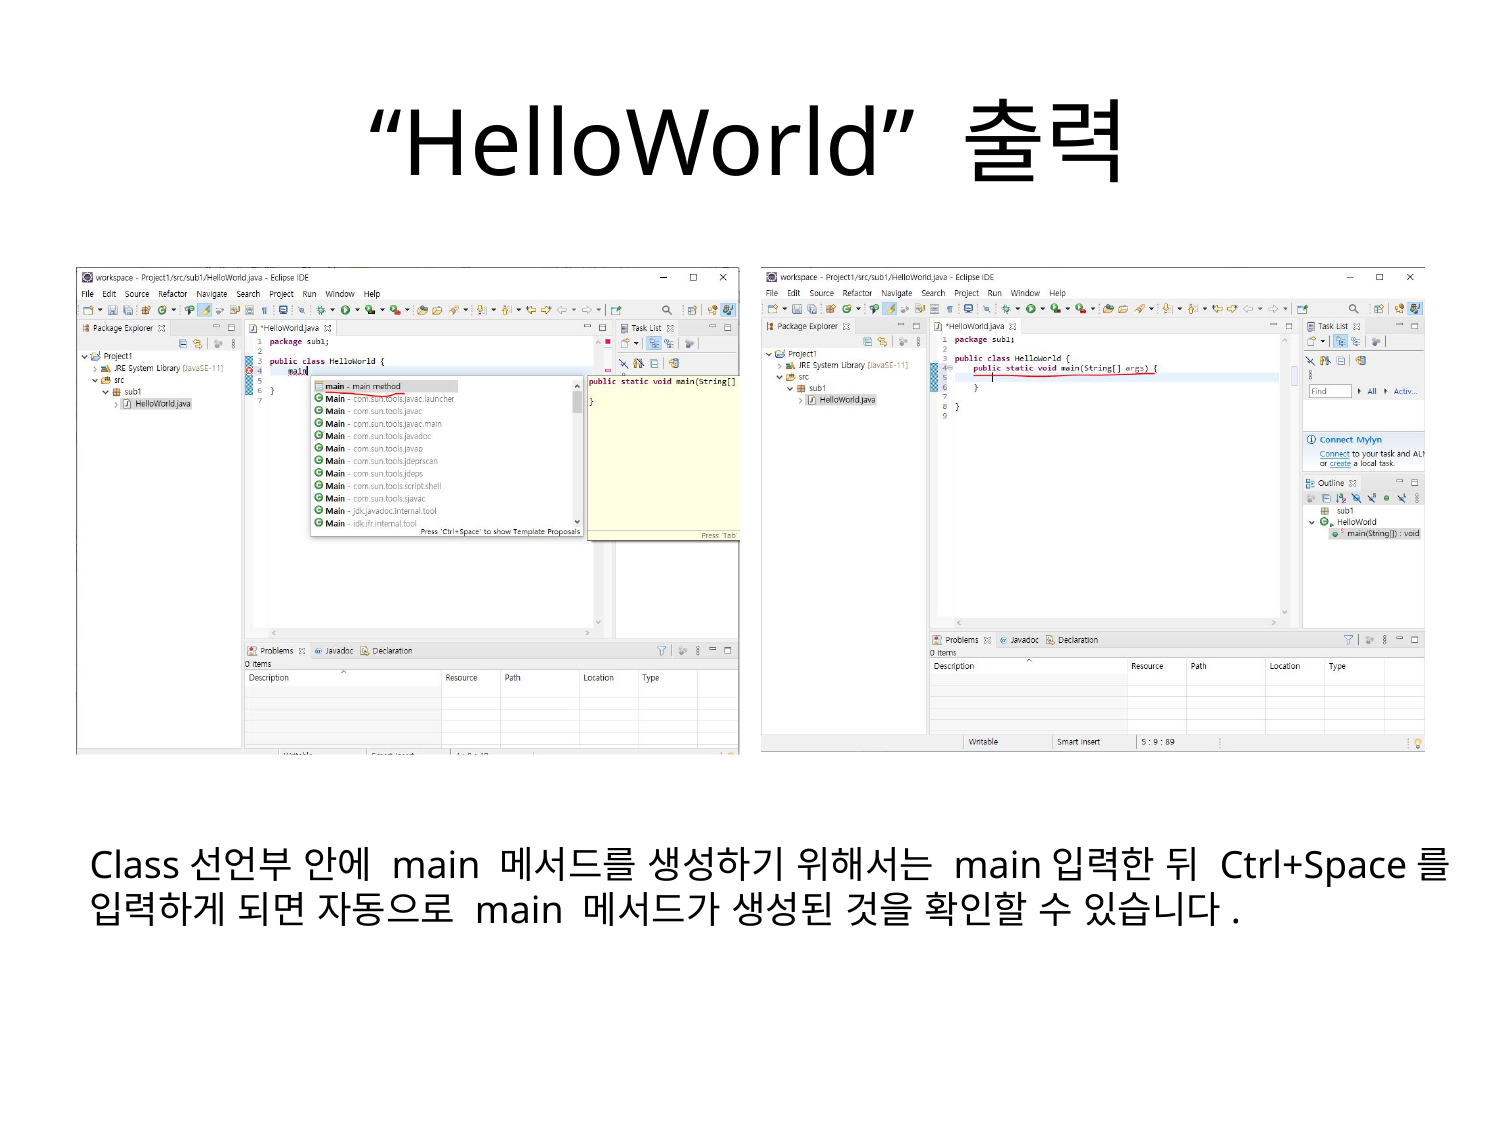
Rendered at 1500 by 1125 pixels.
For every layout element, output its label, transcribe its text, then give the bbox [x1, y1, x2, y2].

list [761, 266, 1425, 752]
title “HelloWorld” 출력 [75, 45, 1425, 233]
text_box Class선언부 안에 main 메서드를 생성하기 위해서는 main입력한 뒤 Ctrl+Space를 입력하게 되면 자동으로 main 메서드가 생성된 것을 확인할 수 있습니다. [74, 834, 1466, 939]
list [76, 266, 740, 755]
